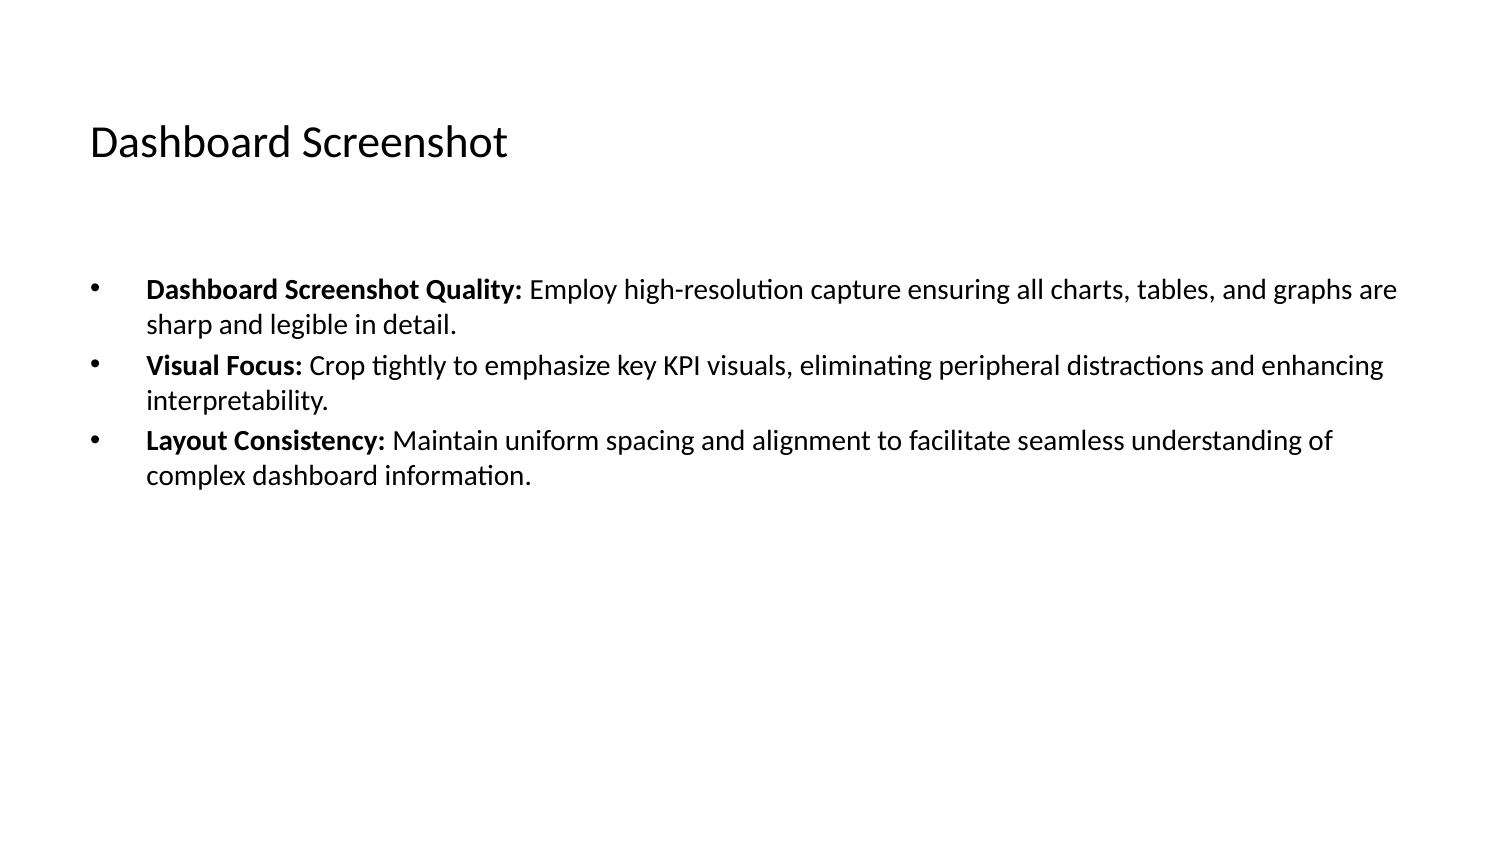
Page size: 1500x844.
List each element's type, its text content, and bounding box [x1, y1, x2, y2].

title Dashboard Screenshot [75, 45, 1425, 233]
list Dashboard Screenshot Quality: Employ high-resolution capture ensuring all charts, tables, and graphs are sharp and legible in detail. Visual Focus: Crop tightly to emphasize key KPI visuals, eliminating peripheral distractions and enhancing interpretability. Layout Consistency: Maintain uniform spacing and alignment to facilitate seamless understanding of complex dashboard information. [75, 262, 1425, 844]
